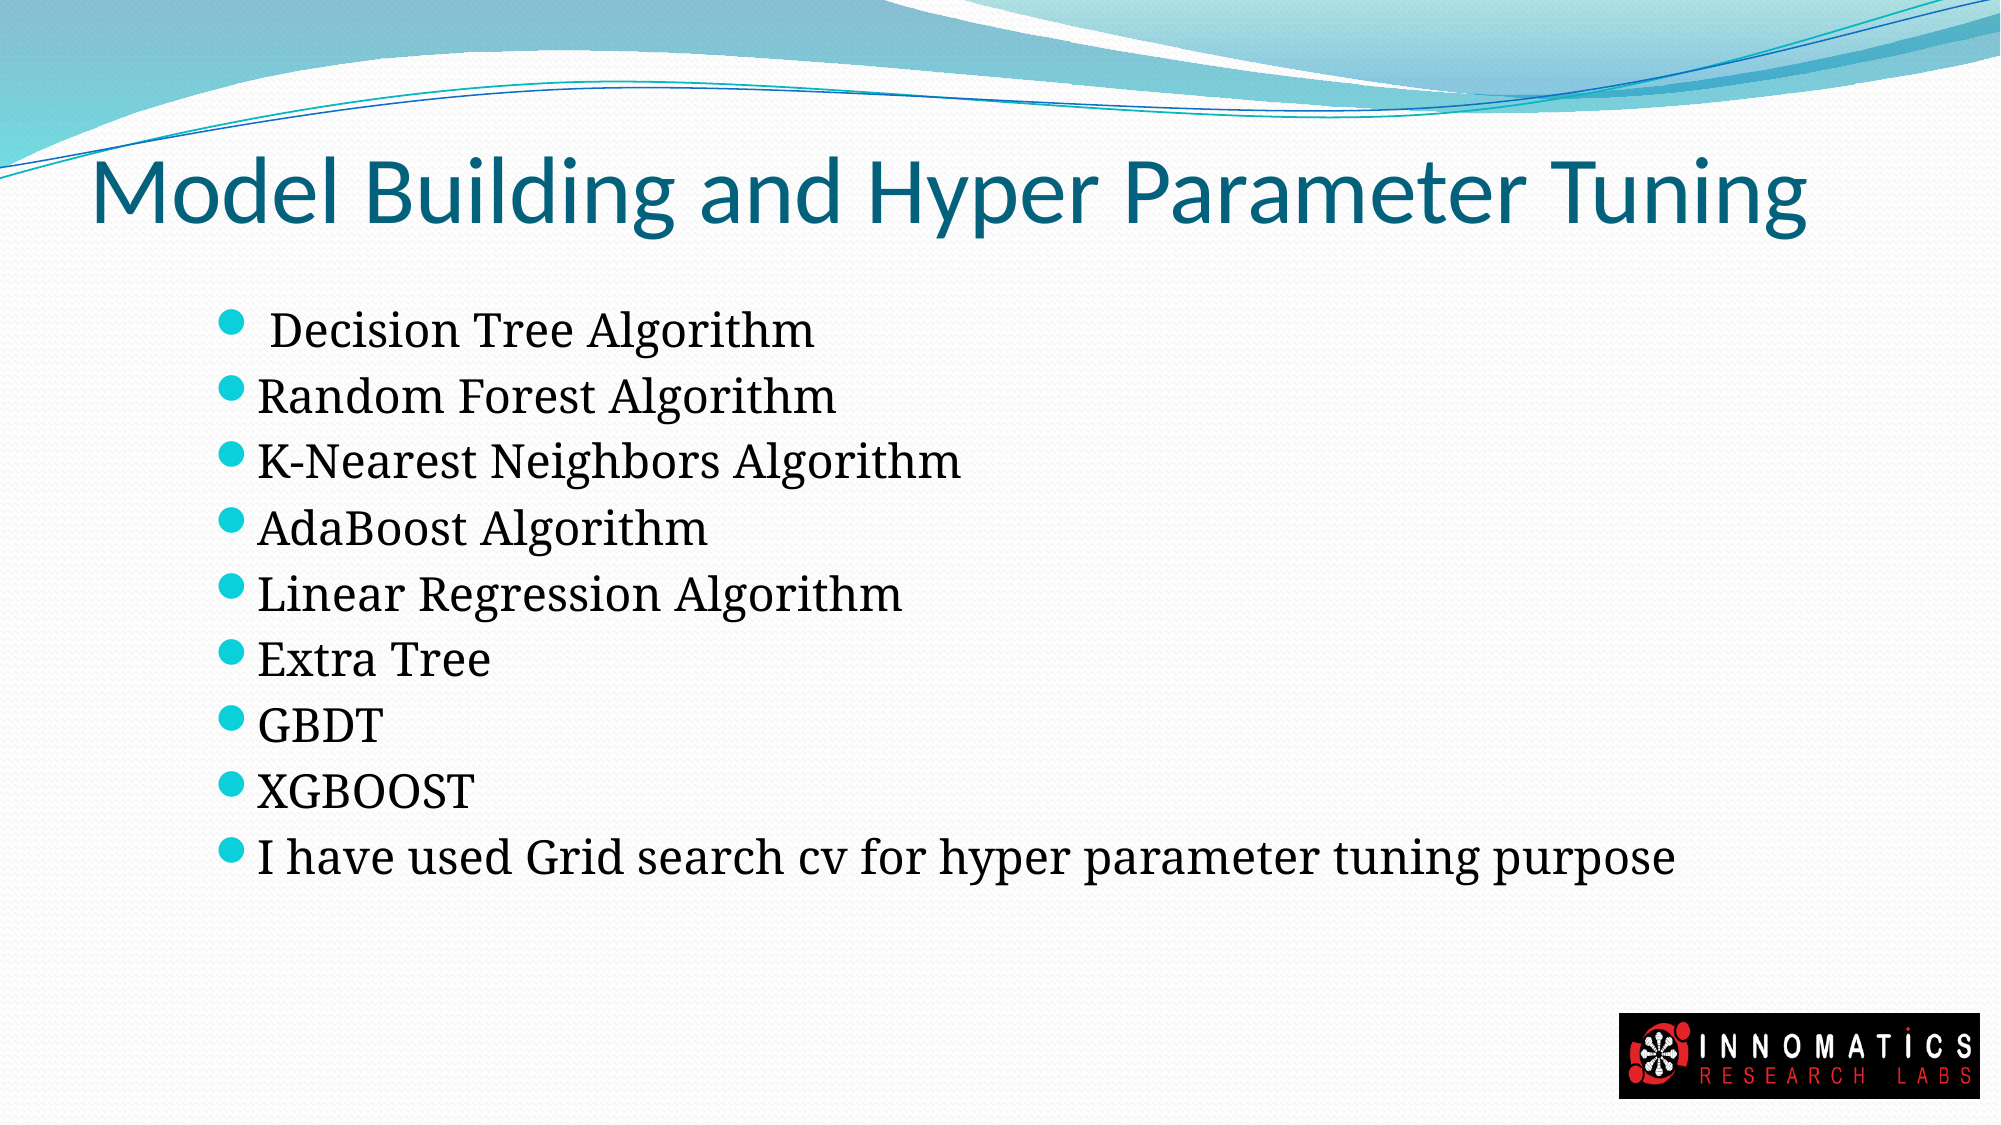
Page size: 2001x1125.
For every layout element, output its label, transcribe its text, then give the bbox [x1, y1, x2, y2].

title Model Building and Hyper Parameter Tuning [46, 92, 1928, 243]
picture [1619, 1013, 1980, 1100]
list Decision Tree Algorithm Random Forest Algorithm K-Nearest Neighbors Algorithm AdaBoost Algorithm Linear Regression Algorithm Extra Tree GBDT XGBOOST I have used Grid search cv for hyper parameter tuning purpose [200, 292, 1900, 899]
